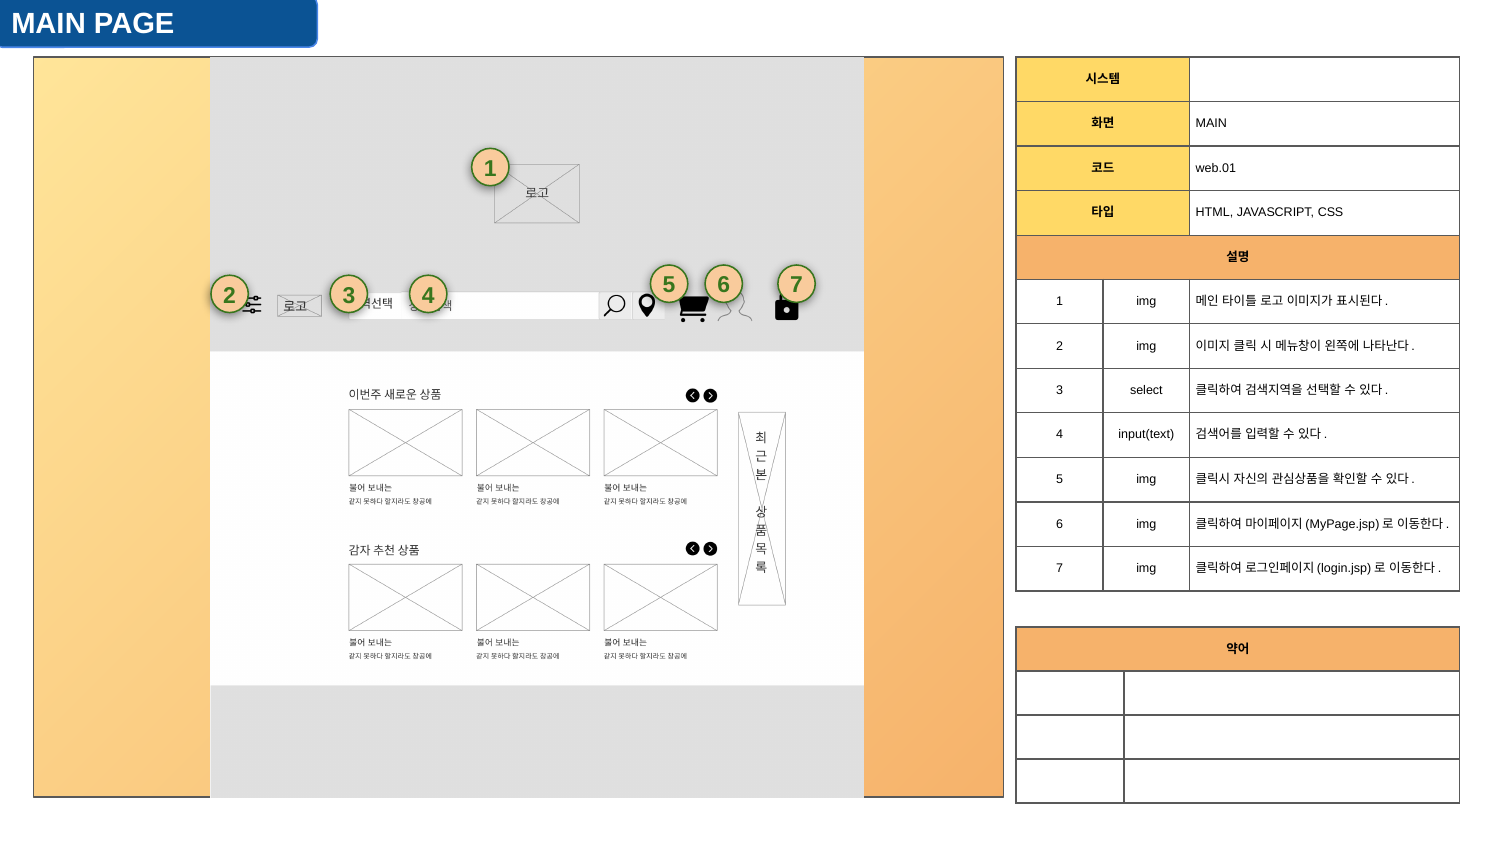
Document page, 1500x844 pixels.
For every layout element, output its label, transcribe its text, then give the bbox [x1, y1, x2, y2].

table_header 약어 [1017, 628, 1459, 670]
table_cell select [1104, 369, 1189, 412]
picture [210, 56, 865, 798]
table_header [1190, 58, 1459, 101]
table_cell MAIN [1190, 102, 1459, 145]
table_cell img [1104, 458, 1189, 501]
table_cell input(text) [1104, 413, 1189, 457]
table_cell 클릭하여 마이페이지(MyPage.jsp)로 이동한다. [1190, 503, 1459, 546]
table_cell 4 [1017, 413, 1102, 457]
table_cell img [1104, 547, 1189, 590]
table_cell 클릭시 자신의 관심상품을 확인할 수 있다. [1190, 458, 1459, 501]
table_cell img [1104, 280, 1189, 323]
table_header 시스템 [1017, 58, 1189, 101]
table_cell 2 [1017, 324, 1102, 368]
table_cell 6 [1017, 503, 1102, 546]
table_cell 7 [1017, 547, 1102, 590]
table_cell [1017, 672, 1123, 714]
table_cell 검색어를 입력할 수 있다. [1190, 413, 1459, 457]
table_cell [1125, 760, 1459, 802]
table_cell 3 [1017, 369, 1102, 412]
table_cell 클릭하여 검색지역을 선택할 수 있다. [1190, 369, 1459, 412]
table_cell img [1104, 503, 1189, 546]
table_cell 클릭하여 로그인페이지(login.jsp)로 이동한다. [1190, 547, 1459, 590]
text_box [33, 57, 208, 798]
table_cell 화면 [1017, 102, 1189, 145]
text_box [865, 57, 1004, 798]
table_cell 타입 [1017, 191, 1189, 235]
table_cell [1017, 760, 1123, 802]
table_cell 5 [1017, 458, 1102, 501]
table_cell [1125, 716, 1459, 758]
table_cell 설명 [1017, 236, 1459, 279]
table_cell [1017, 716, 1123, 758]
table_cell img [1104, 324, 1189, 368]
table_cell 이미지 클릭 시 메뉴창이 왼쪽에 나타난다. [1190, 324, 1459, 368]
table_cell 1 [1017, 280, 1102, 323]
table_cell 메인 타이틀 로고 이미지가 표시된다. [1190, 280, 1459, 323]
table_cell HTML, JAVASCRIPT, CSS [1190, 191, 1459, 235]
table_cell 코드 [1017, 147, 1189, 190]
table_cell [1125, 672, 1459, 714]
text_box MAIN PAGE [0, 0, 318, 48]
table_cell web.01 [1190, 147, 1459, 190]
